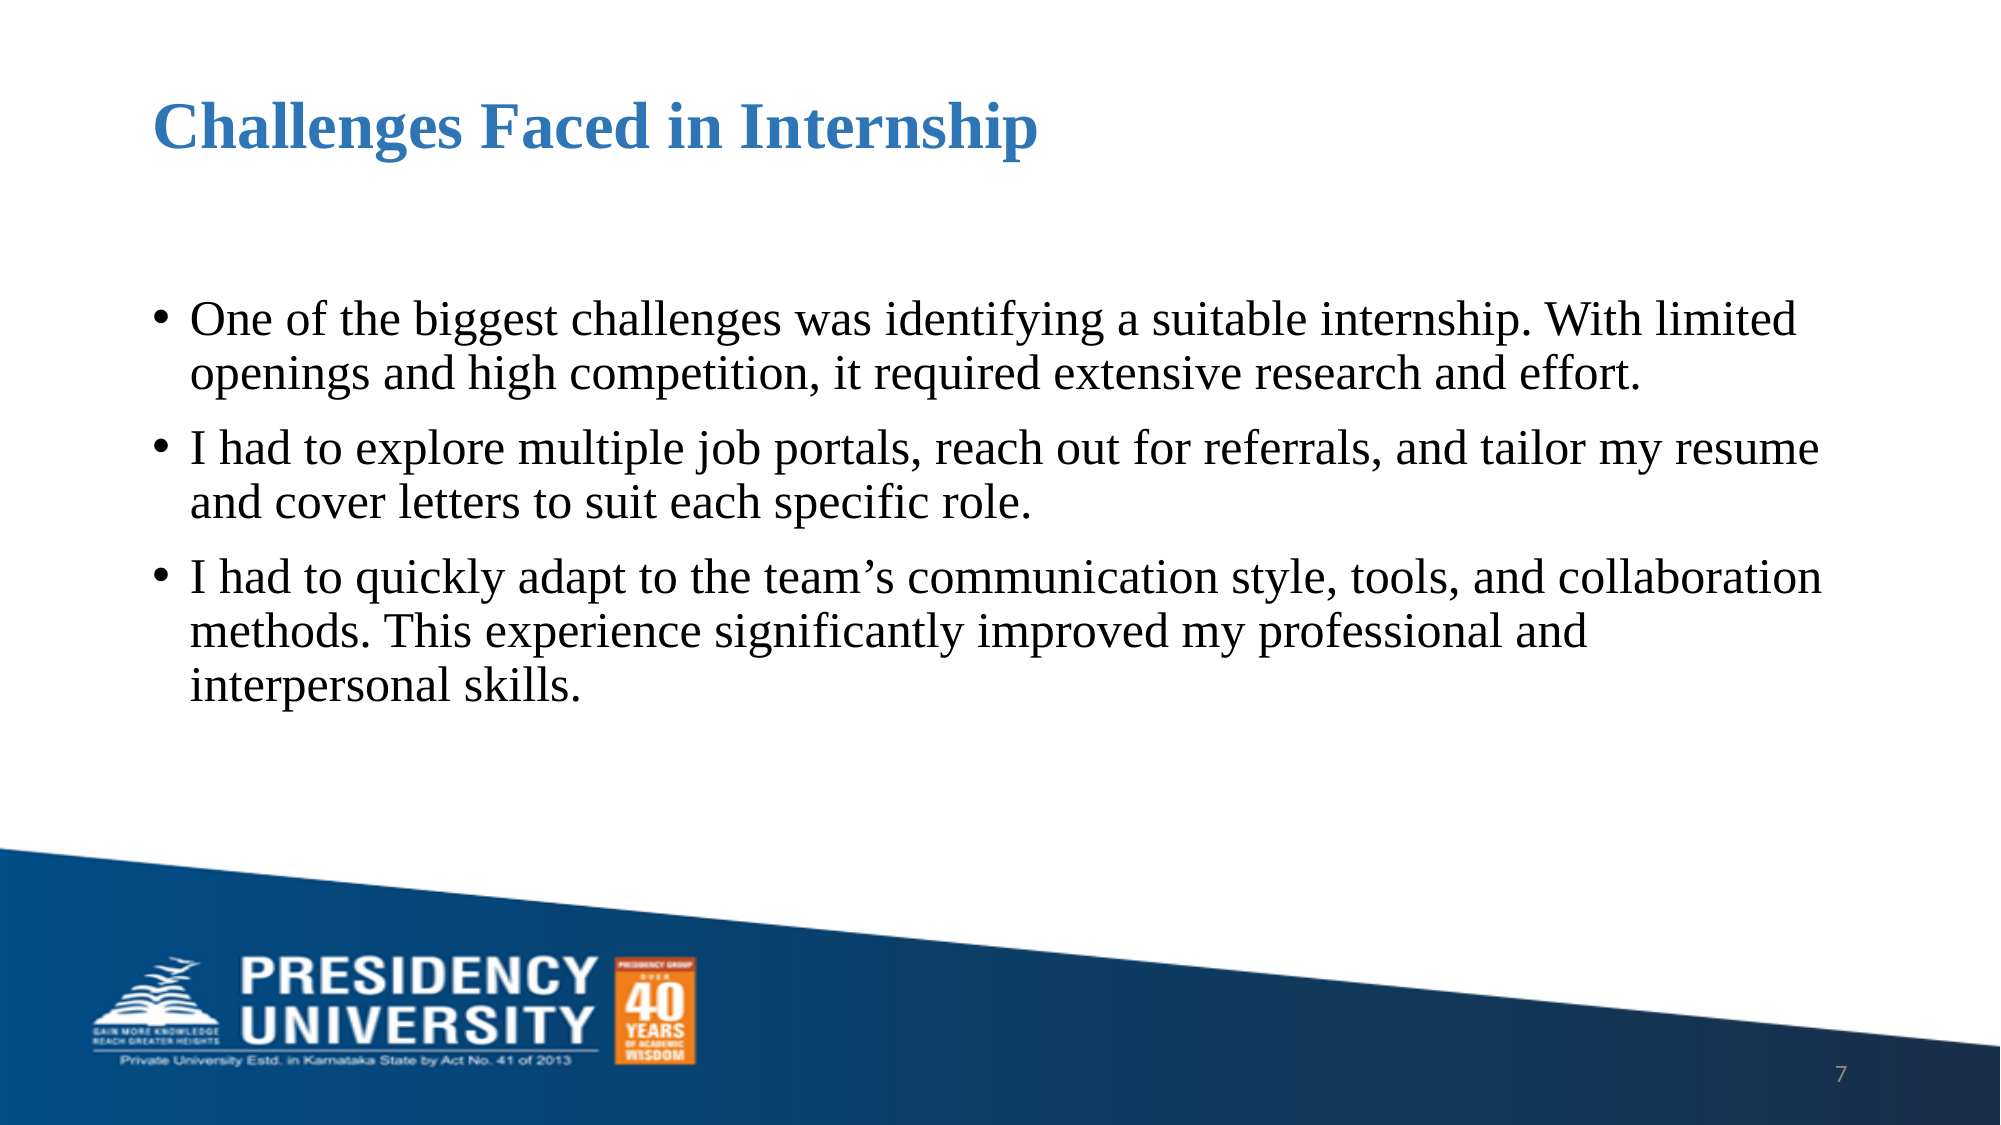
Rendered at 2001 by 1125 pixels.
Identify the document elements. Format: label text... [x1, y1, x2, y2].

slide_number 7 [1412, 1042, 1863, 1103]
picture [0, 845, 2000, 1125]
title Challenges Faced in Internship [137, 59, 1863, 194]
list One of the biggest challenges was identifying a suitable internship. With limited openings and high competition, it required extensive research and effort. I had to explore multiple job portals, reach out for referrals, and tailor my resume and cover letters to suit each specific role. I had to quickly adapt to the team’s communication style, tools, and collaboration methods. This experience significantly improved my professional and interpersonal skills. [137, 194, 1863, 860]
